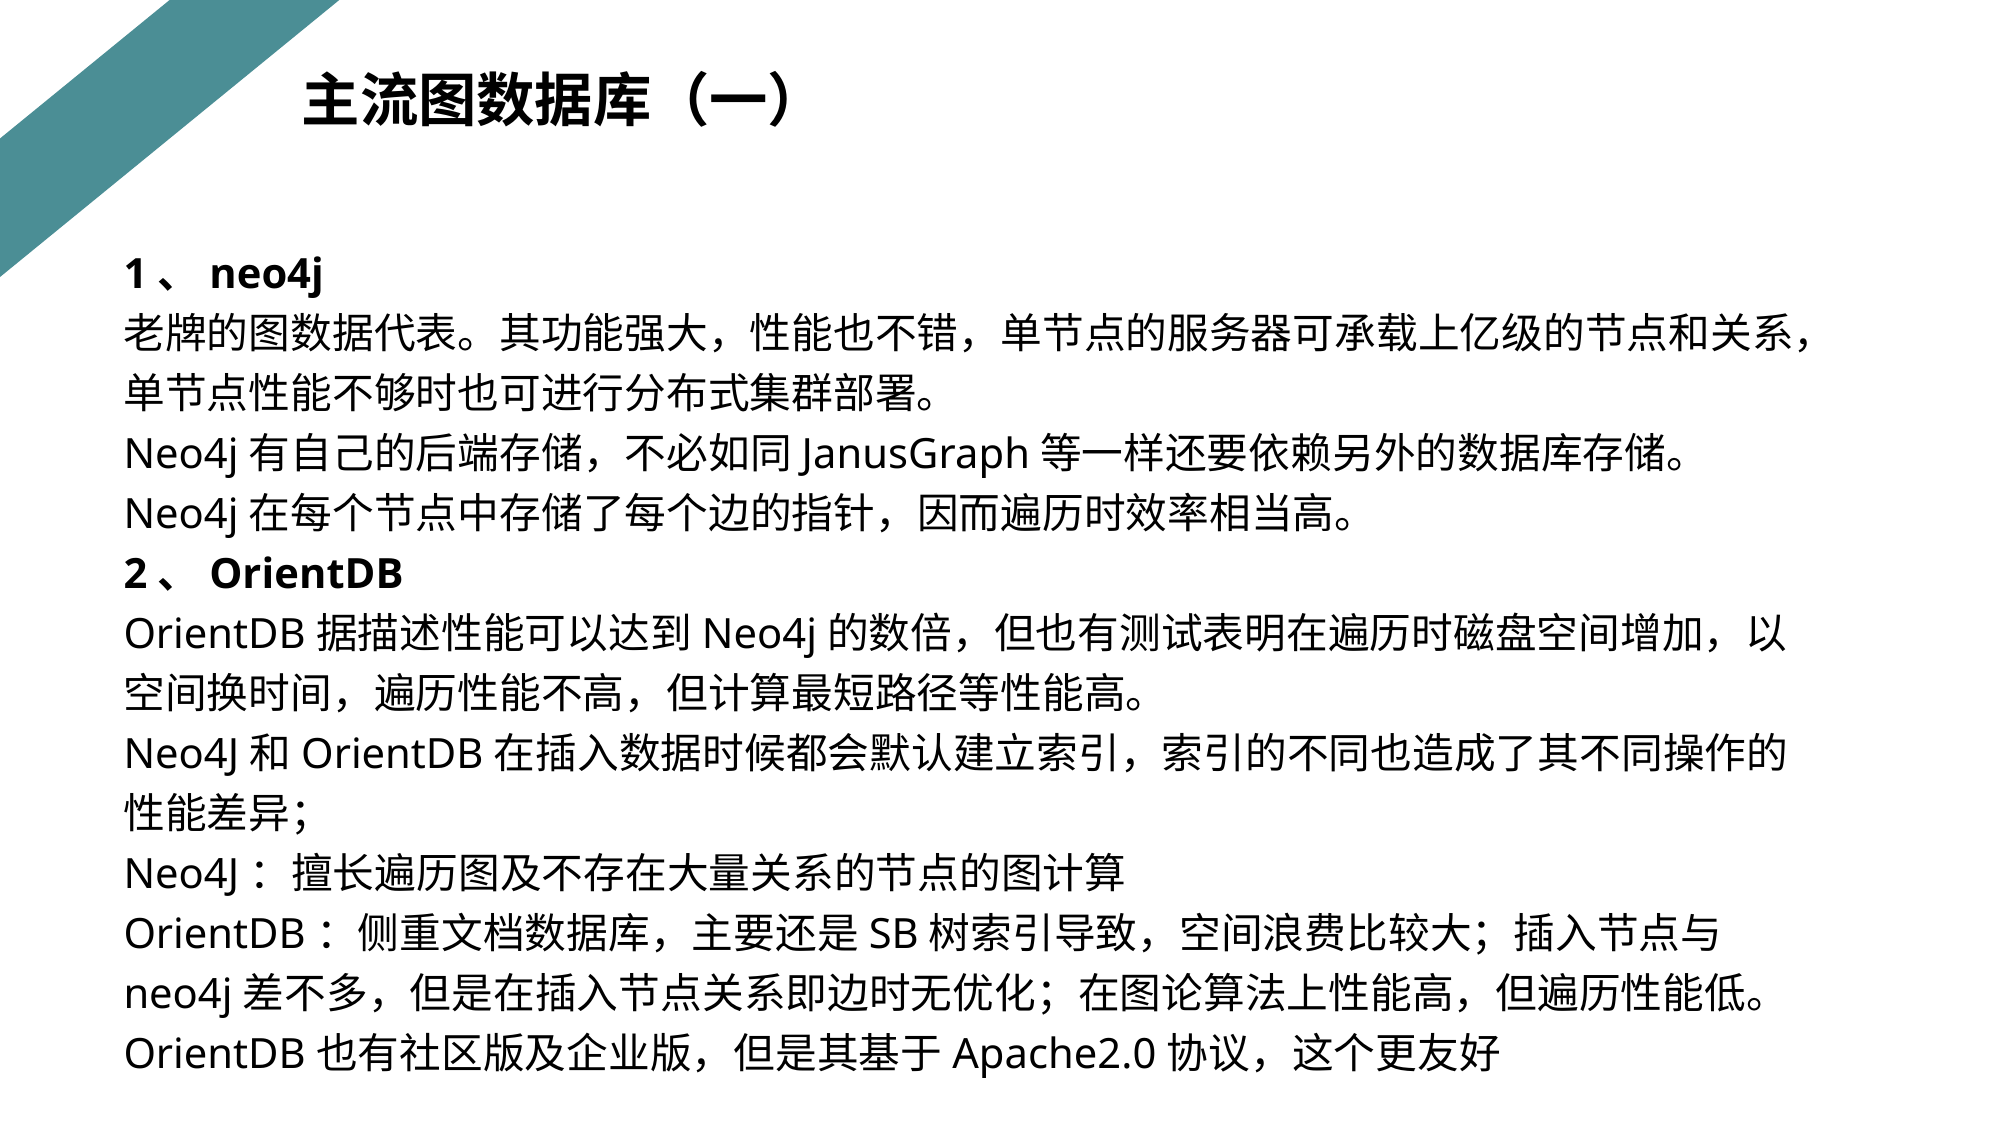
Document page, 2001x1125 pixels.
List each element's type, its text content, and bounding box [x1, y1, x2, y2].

text_box 主流图数据库（一） [287, 55, 842, 141]
text_box 1、neo4j 老牌的图数据代表。其功能强大，性能也不错，单节点的服务器可承载上亿级的节点和关系，单节点性能不够时也可进行分布式集群部署。 Neo4j有自己的后端存储，不必如同JanusGraph等一样还要依赖另外的数据库存储。 Neo4j在每个节点中存储了每个边的指针，因而遍历时效率相当高。 2、OrientDB OrientDB据描述性能可以达到Neo4j的数倍，但也有测试表明在遍历时磁盘空间增加，以空间换时间，遍历性能不高，但计算最短路径等性能高。 Neo4J和OrientDB在插入数据时候都会默认建立索引，索引的不同也造成了其不同操作的性能差异； Neo4J：擅长遍历图及不存在大量关系的节点的图计算 OrientDB：侧重文档数据库，主要还是SB树索引导致，空间浪费比较大；插入节点与neo4j差不多，但是在插入节点关系即边时无优化；在图论算法上性能高，但遍历性能低。 OrientDB也有社区版及企业版，但是其基于Apache2.0协议，这个更友好 [108, 229, 1839, 1085]
